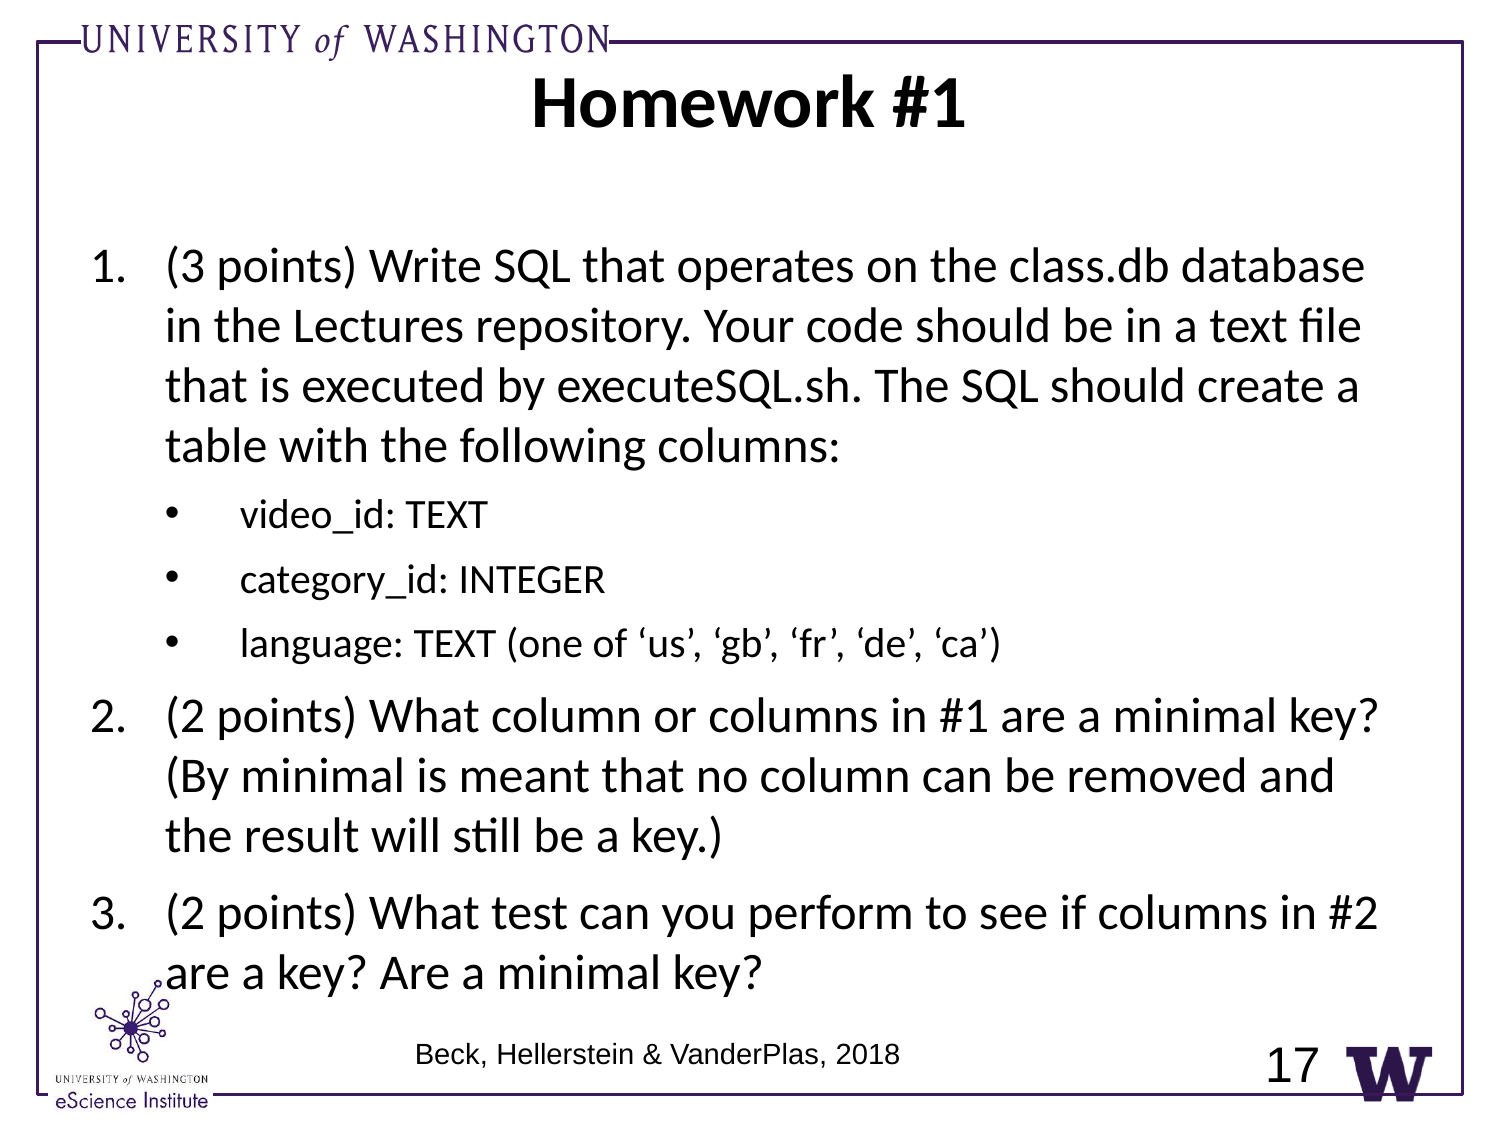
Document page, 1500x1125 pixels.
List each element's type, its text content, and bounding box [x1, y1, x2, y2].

slide_number 17 [1250, 1025, 1338, 1085]
list (3 points) Write SQL that operates on the class.db database in the Lectures repository. Your code should be in a text file that is executed by executeSQL.sh. The SQL should create a table with the following columns: video_id: TEXT category_id: INTEGER language: TEXT (one of ‘us’, ‘gb’, ‘fr’, ‘de’, ‘ca’) (2 points) What column or columns in #1 are a minimal key? (By minimal is meant that no column can be removed and the result will still be a key.) (2 points) What test can you perform to see if columns in #2 are a key? Are a minimal key? [75, 224, 1425, 1005]
picture [1339, 1041, 1438, 1093]
picture [1339, 1096, 1438, 1107]
picture [48, 978, 213, 1113]
title Homework #1 [75, 45, 1425, 188]
picture [81, 24, 609, 45]
footer Beck, Hellerstein & VanderPlas, 2018 [399, 1027, 988, 1088]
